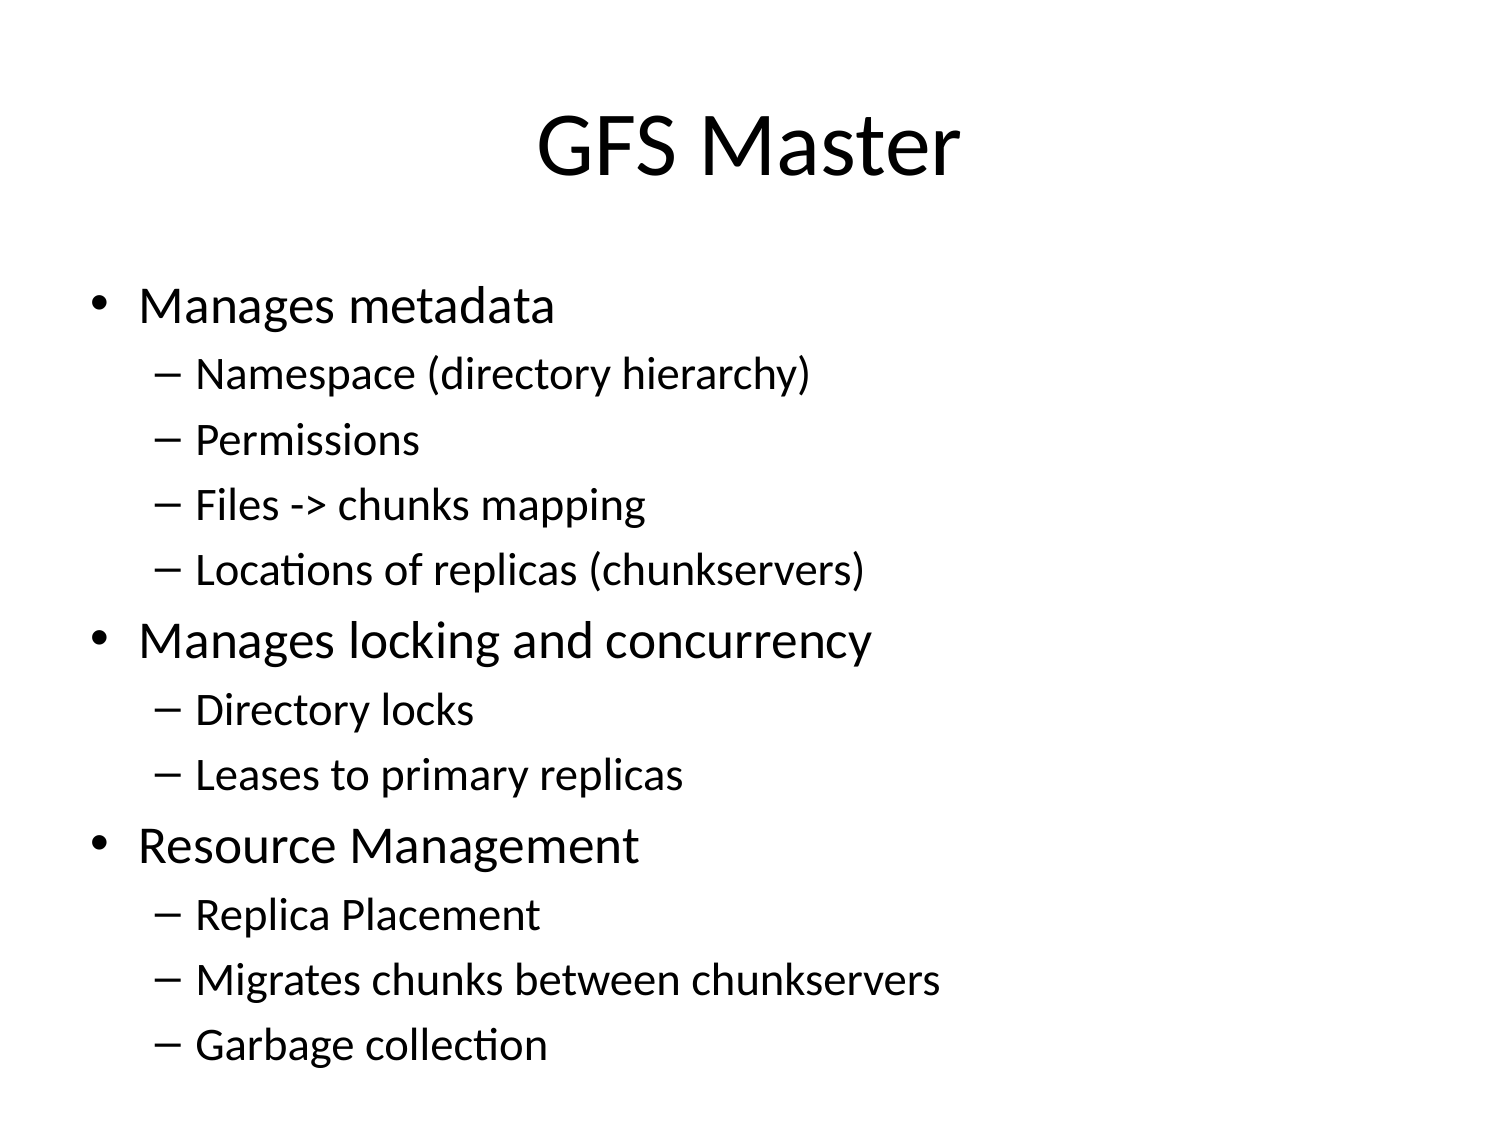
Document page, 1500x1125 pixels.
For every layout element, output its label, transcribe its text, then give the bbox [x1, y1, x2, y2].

title GFS Master [75, 45, 1425, 233]
list Manages metadata Namespace (directory hierarchy) Permissions Files -> chunks mapping Locations of replicas (chunkservers) Manages locking and concurrency Directory locks Leases to primary replicas Resource Management Replica Placement Migrates chunks between chunkservers Garbage collection [75, 262, 1425, 1085]
